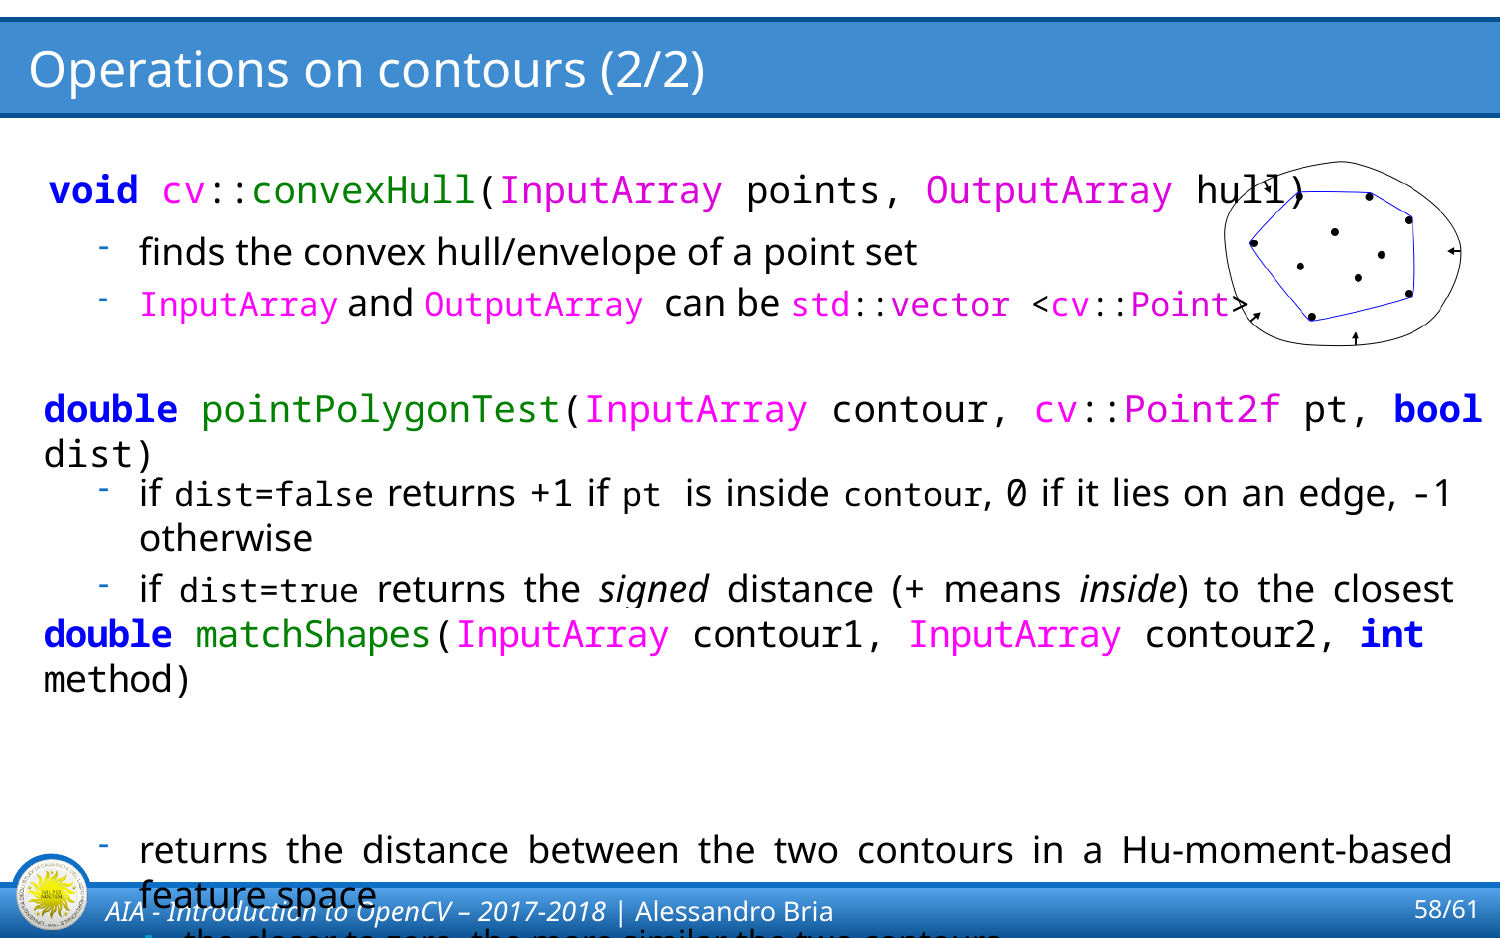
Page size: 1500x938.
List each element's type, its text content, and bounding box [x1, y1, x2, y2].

picture [1219, 155, 1469, 355]
list finds the convex hull/envelope of a point set InputArray and OutputArray can be std::vector <cv::Point> if dist=false returns +1 if pt is inside contour, 0 if it lies on an edge, -1 otherwise if dist=true returns the signed distance (+ means inside) to the closest contour point returns the distance between the two contours in a Hu-moment-based feature space the closer to zero, the more similar the two contours various distance metrics available, a suitable choice is method= CV_CONTOURS_MATCH_I1 [33, 483, 1455, 602]
text_box double matchShapes(InputArray contour1, InputArray contour2, int method) [28, 602, 1468, 708]
text_box void cv::convexHull(InputArray points, OutputArray hull) [33, 158, 1216, 219]
title Operations on contours (2/2) [0, 18, 1500, 117]
picture [15, 858, 88, 931]
text_box double pointPolygonTest(InputArray contour, cv::Point2f pt, bool dist) [28, 377, 1500, 483]
list finds the convex hull/envelope of a point set InputArray and OutputArray can be std::vector <cv::Point> if dist=false returns +1 if pt is inside contour, 0 if it lies on an edge, -1 otherwise if dist=true returns the signed distance (+ means inside) to the closest contour point returns the distance between the two contours in a Hu-moment-based feature space the closer to zero, the more similar the two contours various distance metrics available, a suitable choice is method= CV_CONTOURS_MATCH_I1 [33, 219, 1455, 377]
list finds the convex hull/envelope of a point set InputArray and OutputArray can be std::vector <cv::Point> if dist=false returns +1 if pt is inside contour, 0 if it lies on an edge, -1 otherwise if dist=true returns the signed distance (+ means inside) to the closest contour point returns the distance between the two contours in a Hu-moment-based feature space the closer to zero, the more similar the two contours various distance metrics available, a suitable choice is method= CV_CONTOURS_MATCH_I1 [33, 708, 1455, 848]
